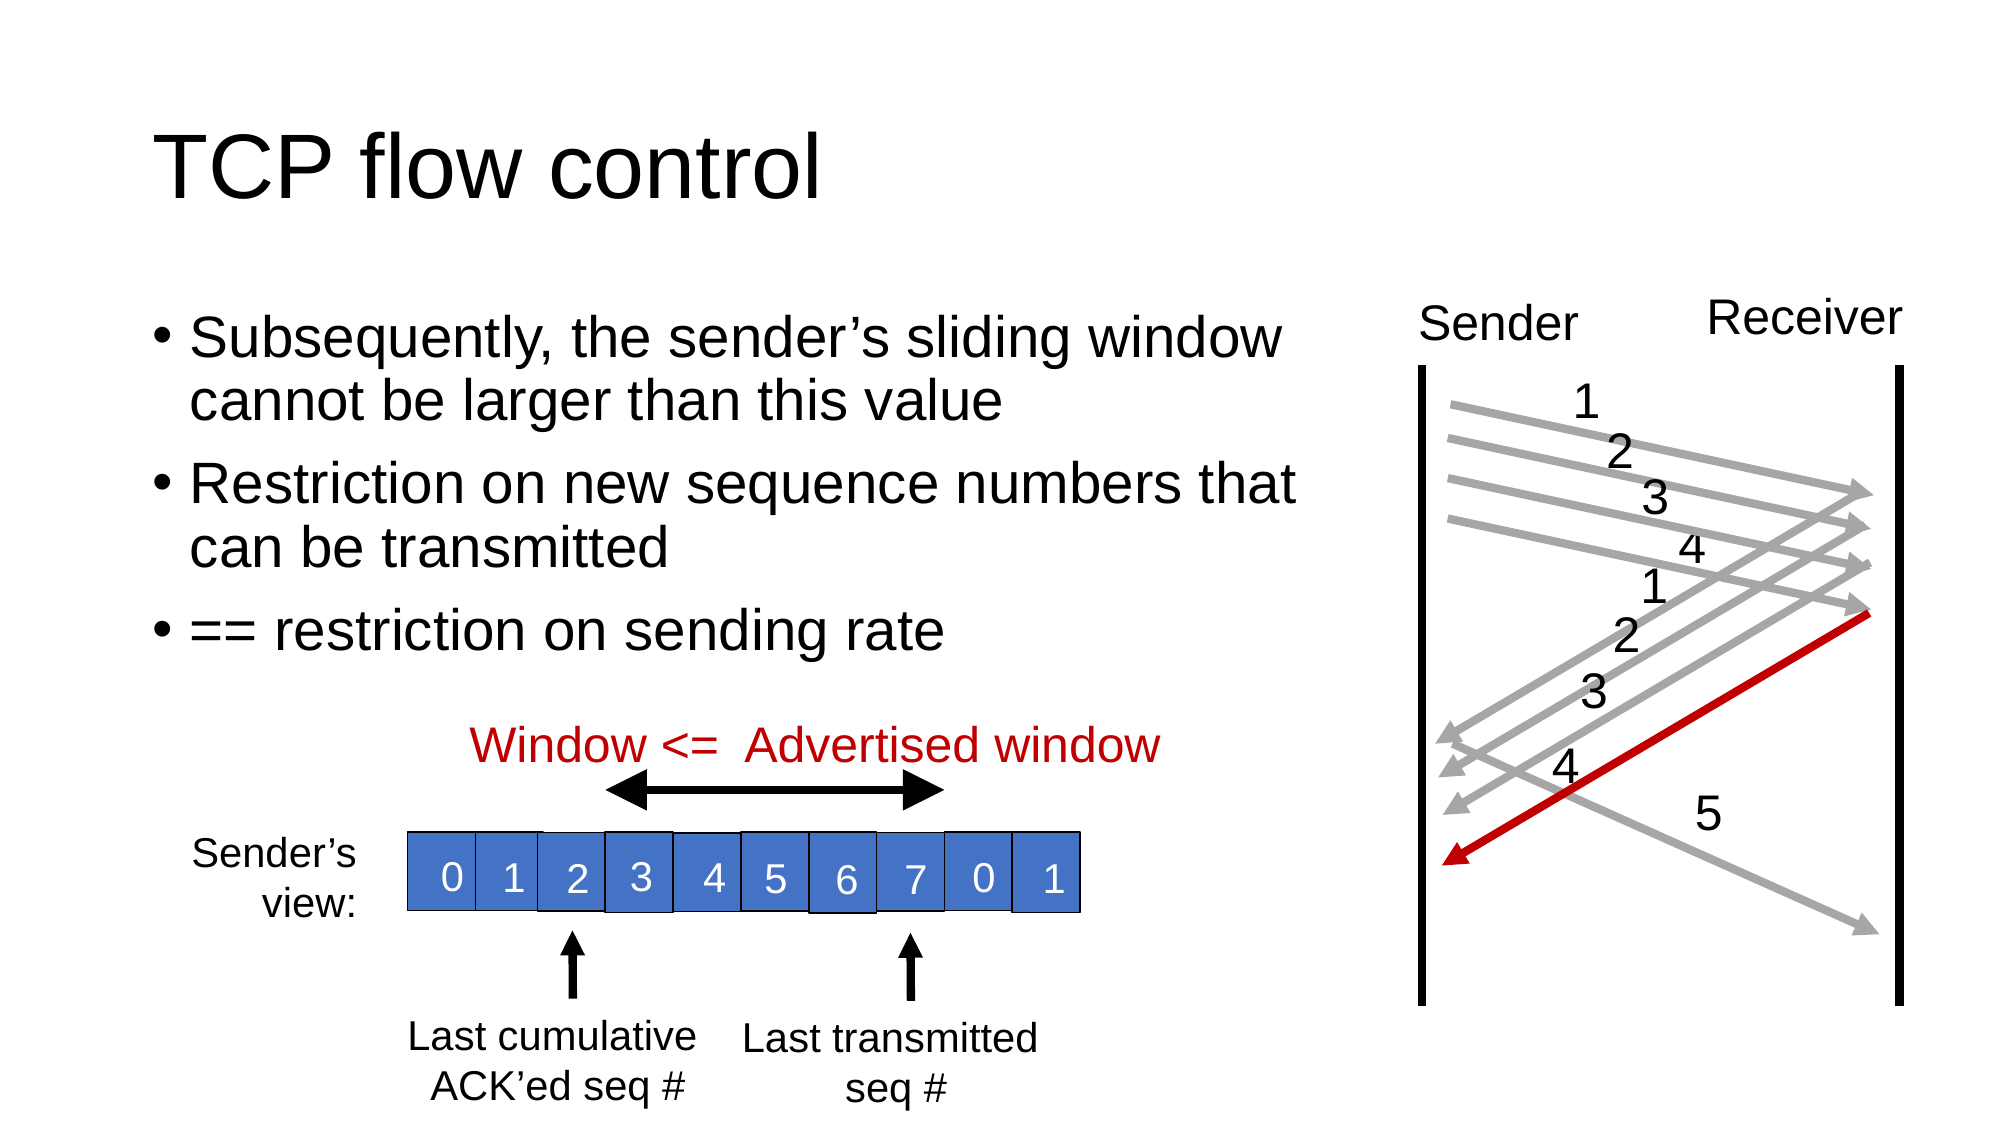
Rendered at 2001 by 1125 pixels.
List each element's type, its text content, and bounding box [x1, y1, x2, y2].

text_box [407, 831, 1081, 913]
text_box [1441, 612, 1870, 866]
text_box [1450, 404, 1874, 496]
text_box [371, 930, 745, 1125]
text_box Window <= Advertised window [454, 705, 1265, 781]
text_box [1447, 437, 1872, 477]
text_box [1452, 743, 1880, 935]
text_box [1435, 491, 1447, 744]
text_box Sender [1403, 283, 1630, 358]
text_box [1442, 562, 1871, 815]
text_box 1 [1557, 361, 1669, 404]
title TCP flow control [137, 59, 1863, 278]
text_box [709, 932, 1083, 1120]
text_box Receiver [1691, 277, 1943, 352]
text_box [1447, 477, 1872, 569]
text_box Sender’s view: [73, 818, 372, 933]
list Subsequently, the sender’s sliding window cannot be larger than this value Restriction on new sequence numbers that can be transmitted == restriction on sending rate [137, 299, 1384, 1014]
